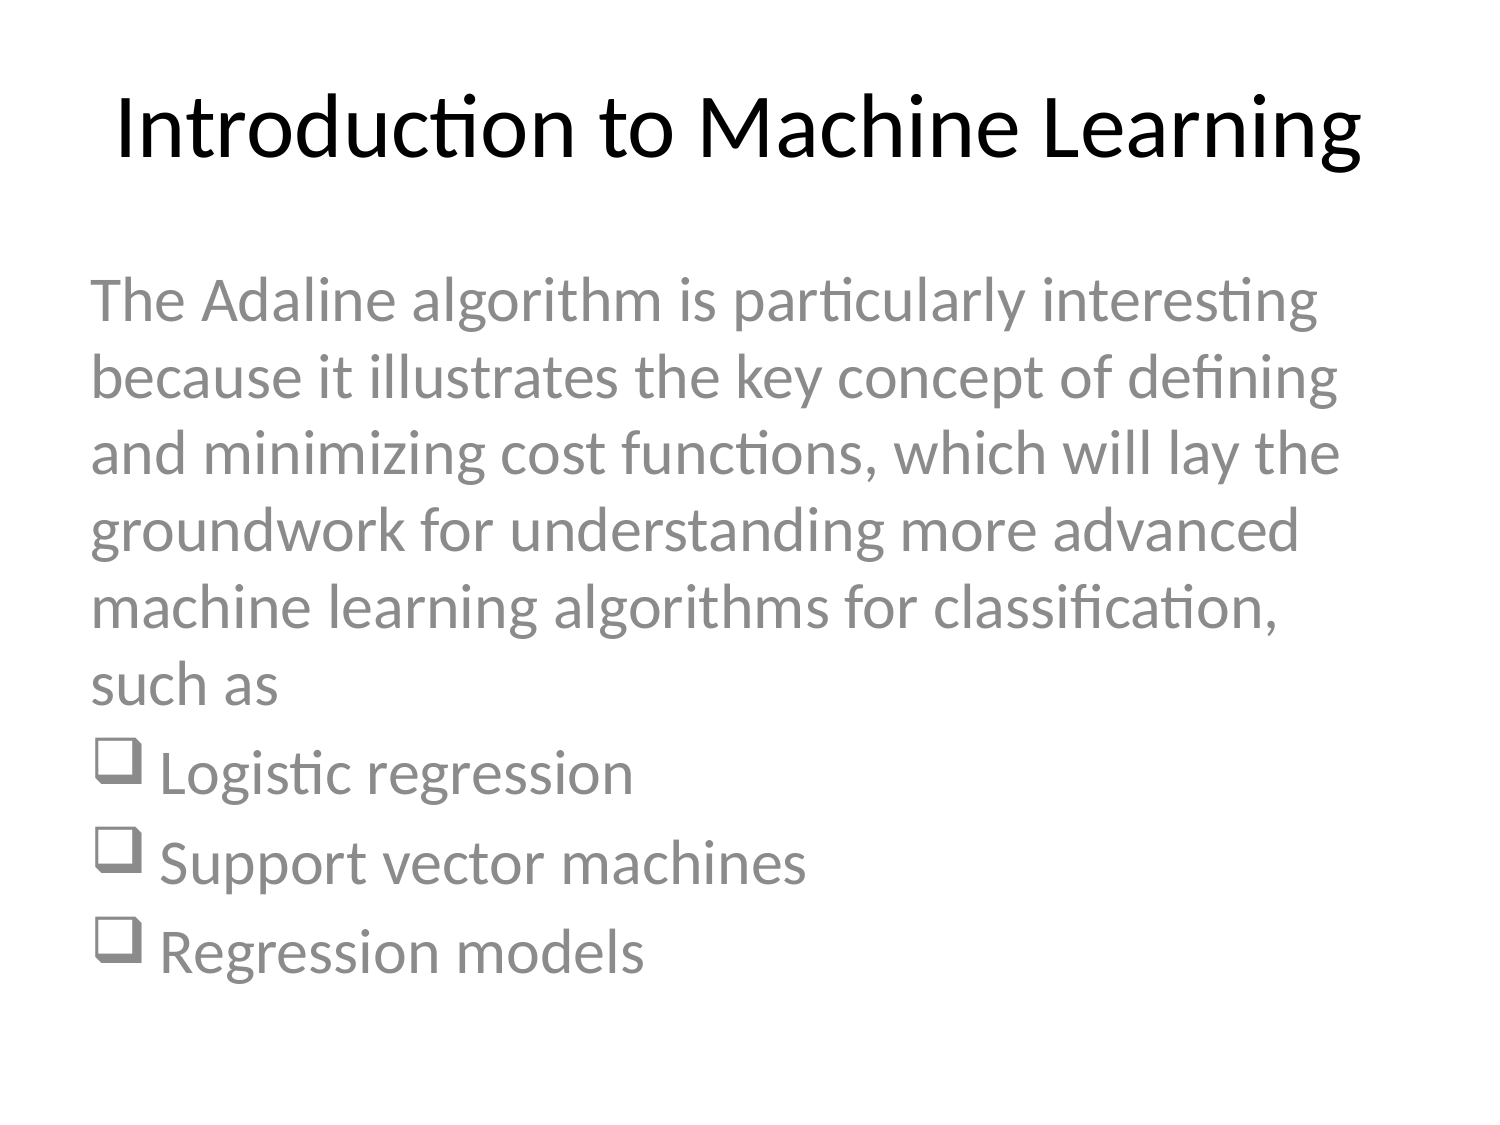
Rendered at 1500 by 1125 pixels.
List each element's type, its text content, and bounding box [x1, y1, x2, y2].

title Introduction to Machine Learning [62, 0, 1438, 242]
subtitle The Adaline algorithm is particularly interesting because it illustrates the key concept of defining and minimizing cost functions, which will lay the groundwork for understanding more advanced machine learning algorithms for classification, such as Logistic regression Support vector machines Regression models [75, 249, 1425, 1000]
